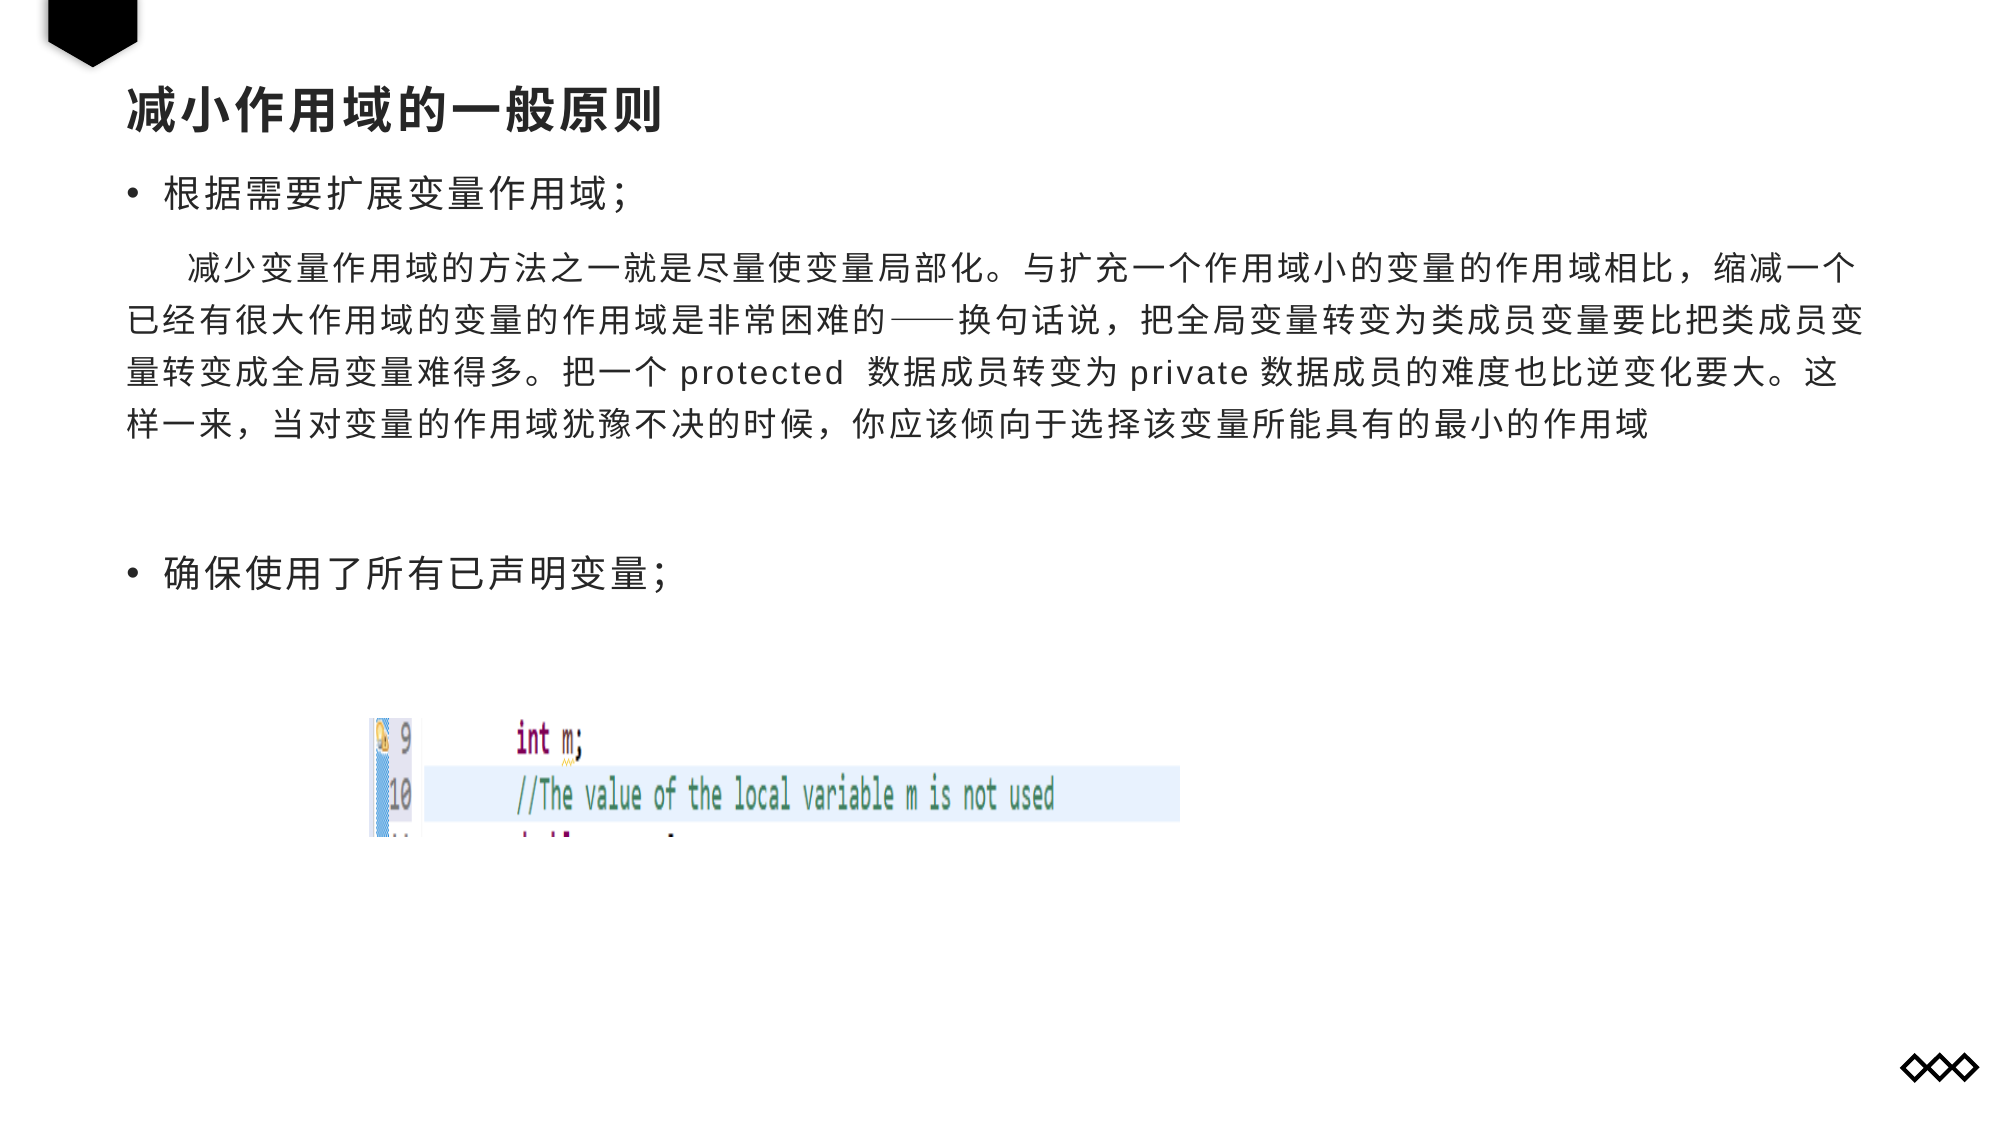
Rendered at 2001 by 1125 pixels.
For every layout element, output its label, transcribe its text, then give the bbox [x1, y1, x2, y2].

list 根据需要扩展变量作用域； 减少变量作用域的方法之一就是尽量使变量局部化。与扩充一个作用域小的变量的作用域相比，缩减一个已经有很大作用域的变量的作用域是非常困难的——换句话说，把全局变量转变为类成员变量要比把类成员变量转变成全局变量难得多。把一个protected 数据成员转变为private数据成员的难度也比逆变化要大。这样一来，当对变量的作用域犹豫不决的时候，你应该倾向于选择该变量所能具有的最小的作用域 确保使用了所有已声明变量； [109, 156, 1891, 1041]
title 减小作用域的一般原则 [109, 72, 1891, 146]
picture [368, 718, 1180, 837]
